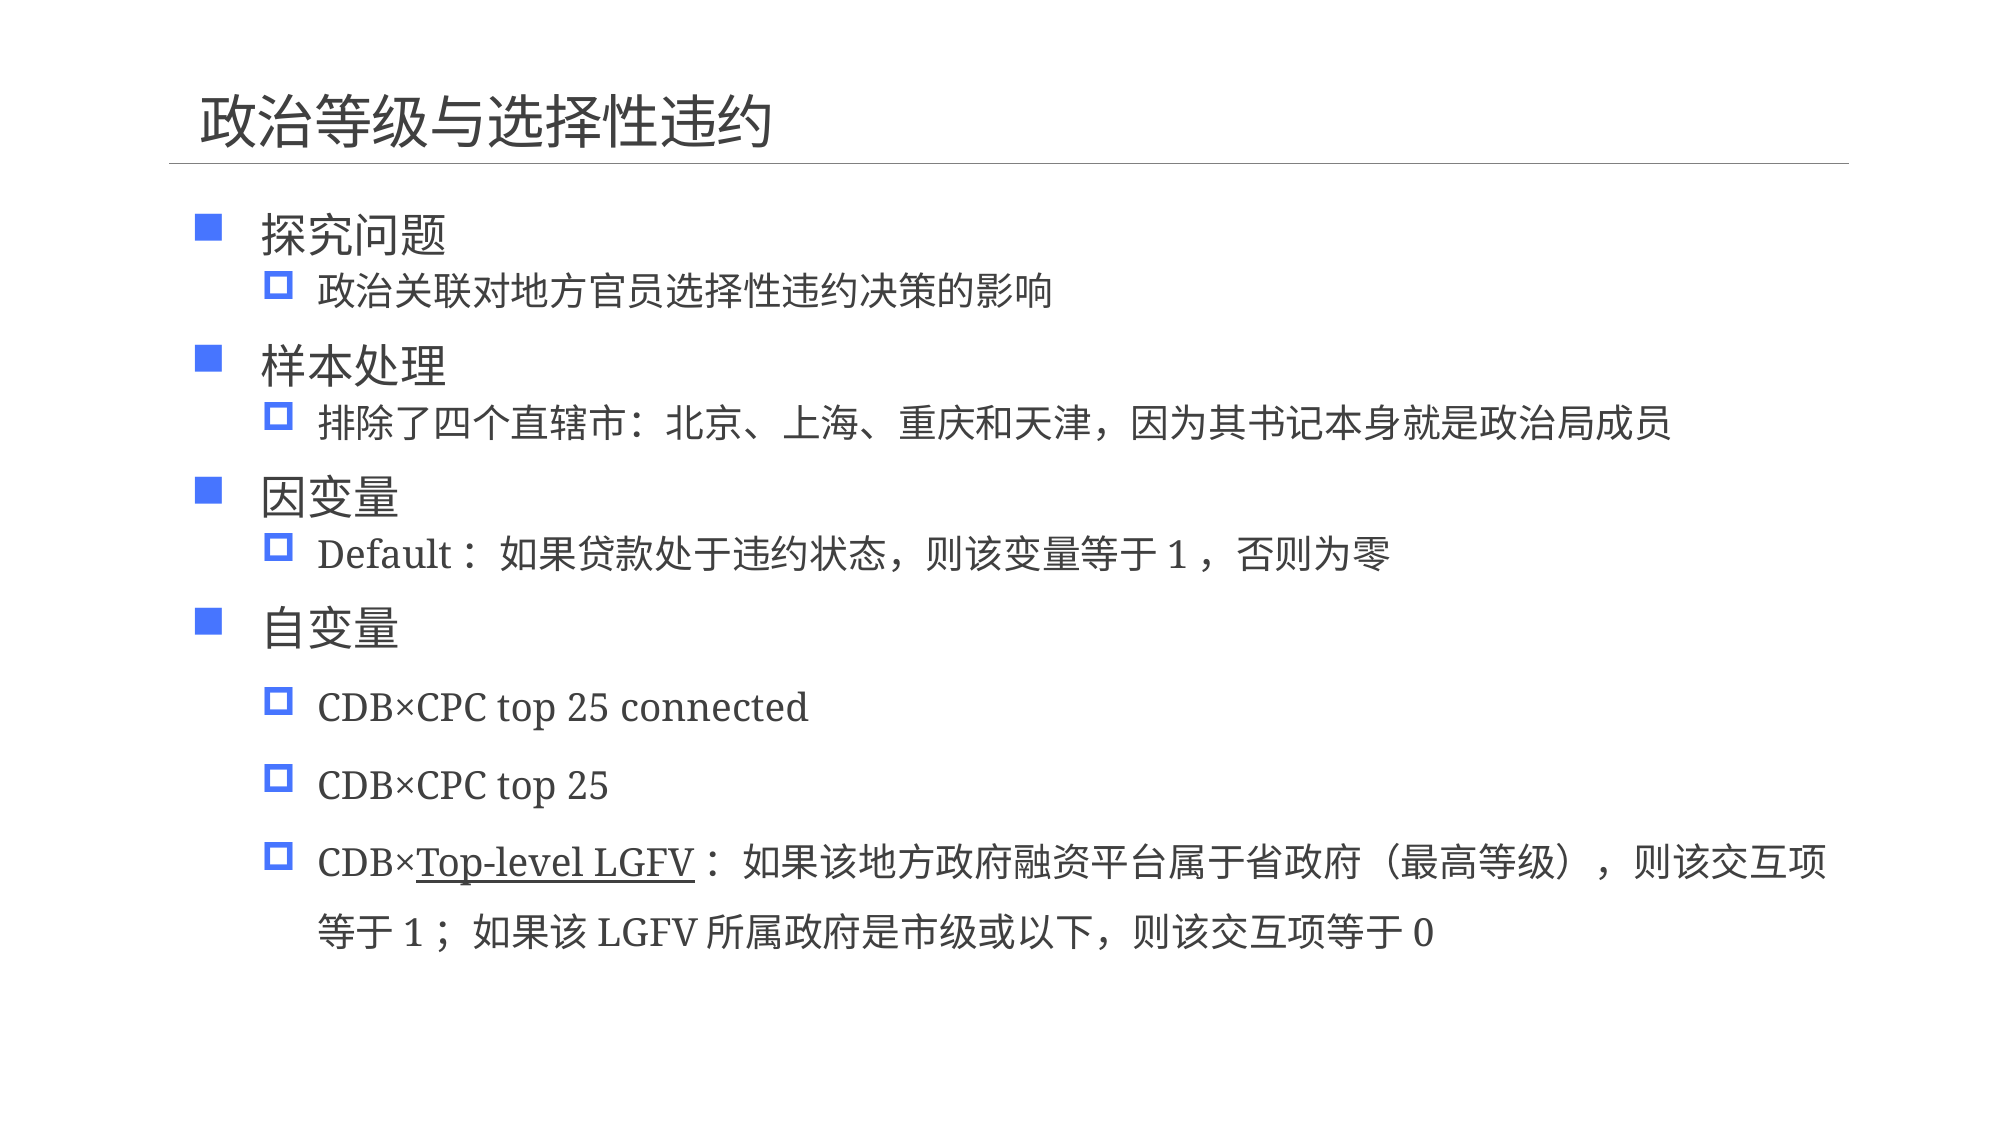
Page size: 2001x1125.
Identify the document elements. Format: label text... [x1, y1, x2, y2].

list 探究问题 政治关联对地方官员选择性违约决策的影响 样本处理 排除了四个直辖市：北京、上海、重庆和天津，因为其书记本身就是政治局成员 因变量 Default：如果贷款处于违约状态，则该变量等于1，否则为零 自变量 CDB×CPC top 25 connected CDB×CPC top 25 CDB×Top-level LGFV：如果该地方政府融资平台属于省政府（最高等级），则该交互项等于1；如果该LGFV所属政府是市级或以下，则该交互项等于0 [184, 198, 1835, 963]
title 政治等级与选择性违约 [184, 47, 1835, 163]
